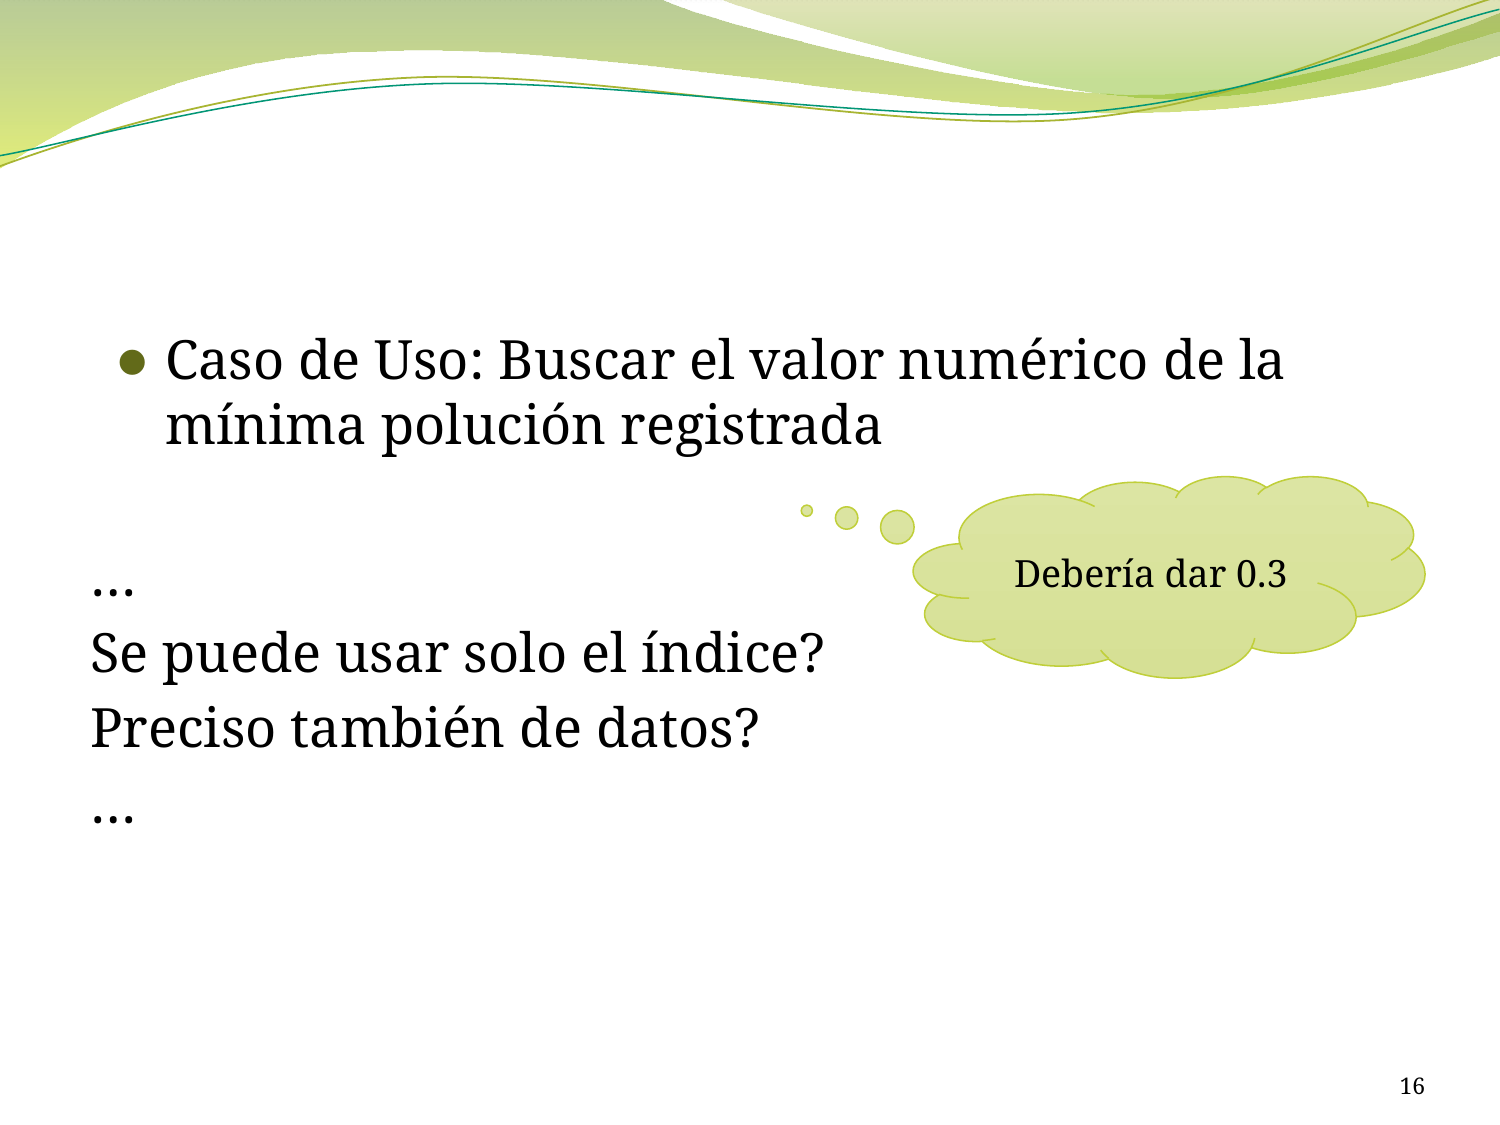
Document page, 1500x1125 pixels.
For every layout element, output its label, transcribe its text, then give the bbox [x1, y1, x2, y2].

text_box Debería dar 0.3 [880, 510, 915, 544]
list Caso de Uso: Buscar el valor numérico de la mínima polución registrada … Se puede usar solo el índice? Preciso también de datos? … [75, 317, 1425, 1038]
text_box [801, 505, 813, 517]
text_box Debería dar 0.3 [835, 506, 858, 530]
text_box Debería dar 0.3 [913, 476, 1426, 679]
slide_number 16 [1299, 1042, 1425, 1103]
